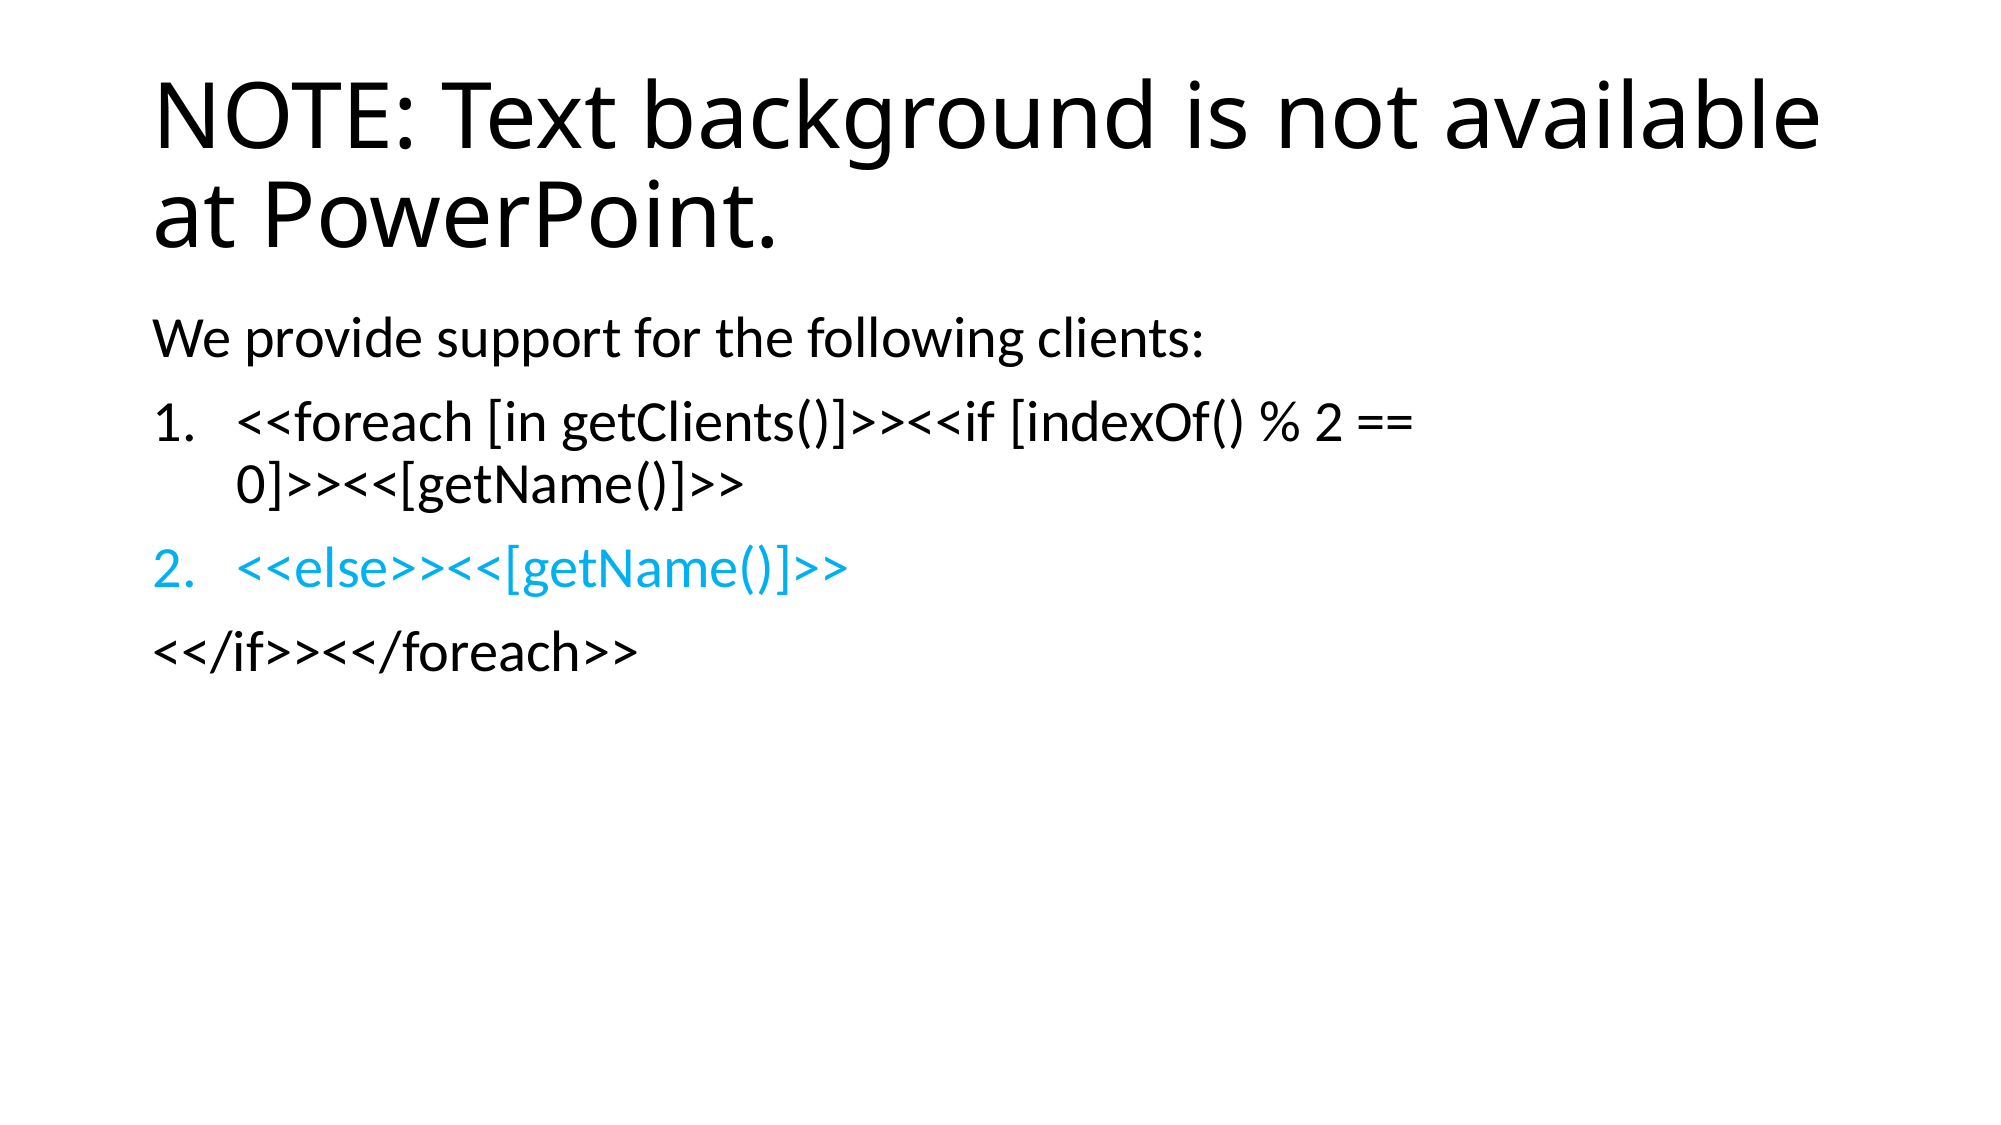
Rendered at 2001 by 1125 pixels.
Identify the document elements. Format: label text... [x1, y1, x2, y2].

list We provide support for the following clients: <<foreach [in getClients()]>><<if [indexOf() % 2 == 0]>><<[getName()]>> <<else>><<[getName()]>> <</if>><</foreach>> [137, 299, 1863, 1014]
title NOTE: Text background is not available at PowerPoint. [137, 59, 1863, 278]
